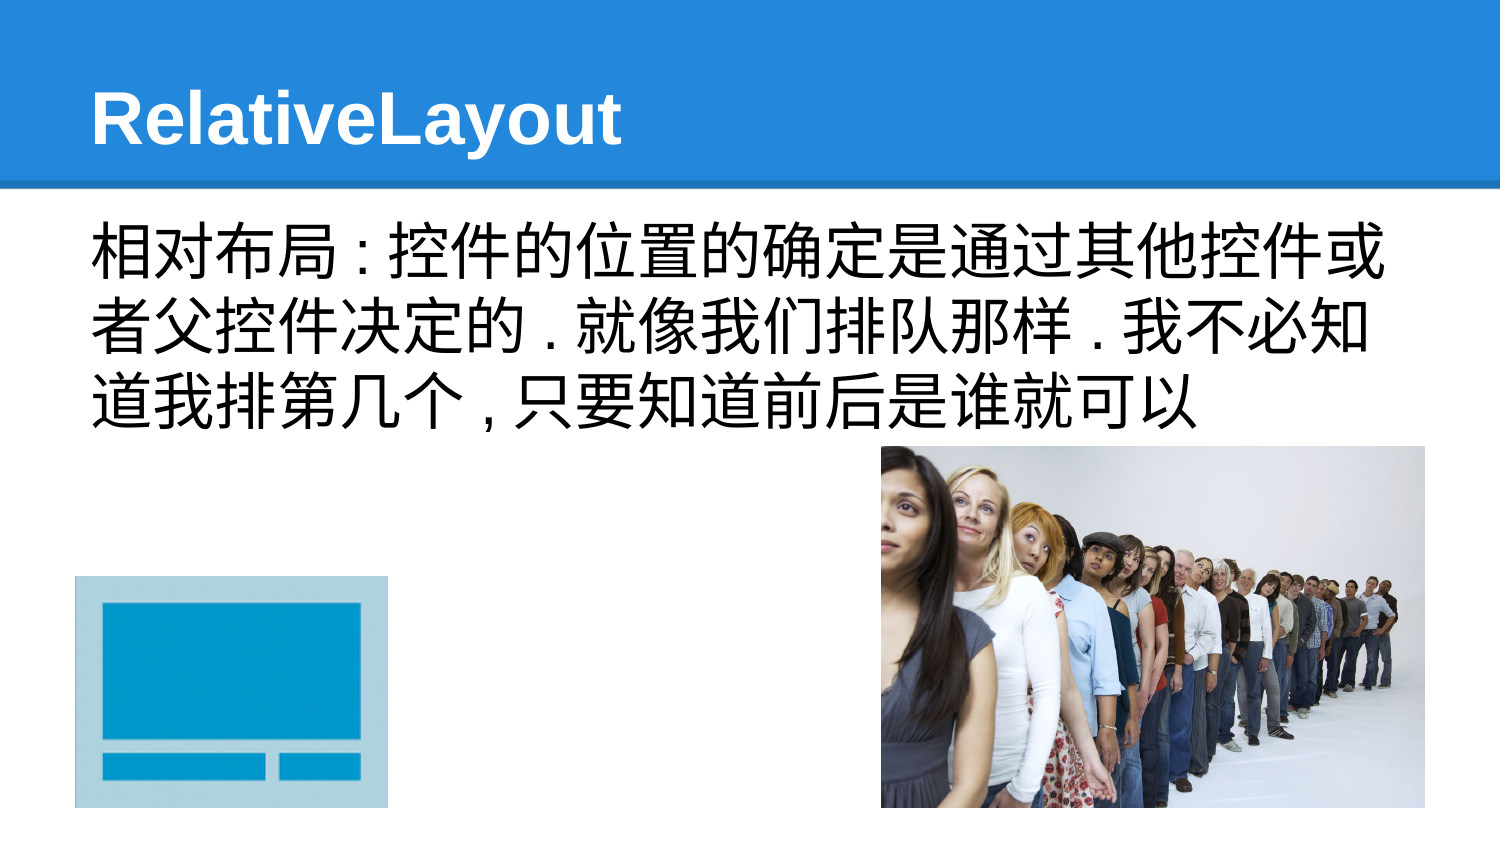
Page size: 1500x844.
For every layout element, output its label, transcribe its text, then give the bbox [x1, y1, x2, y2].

title RelativeLayout [75, 33, 1425, 175]
picture [74, 576, 388, 809]
list 相对布局:控件的位置的确定是通过其他控件或者父控件决定的.就像我们排队那样.我不必知道我排第几个,只要知道前后是谁就可以 [75, 196, 1425, 808]
picture [880, 446, 1426, 809]
